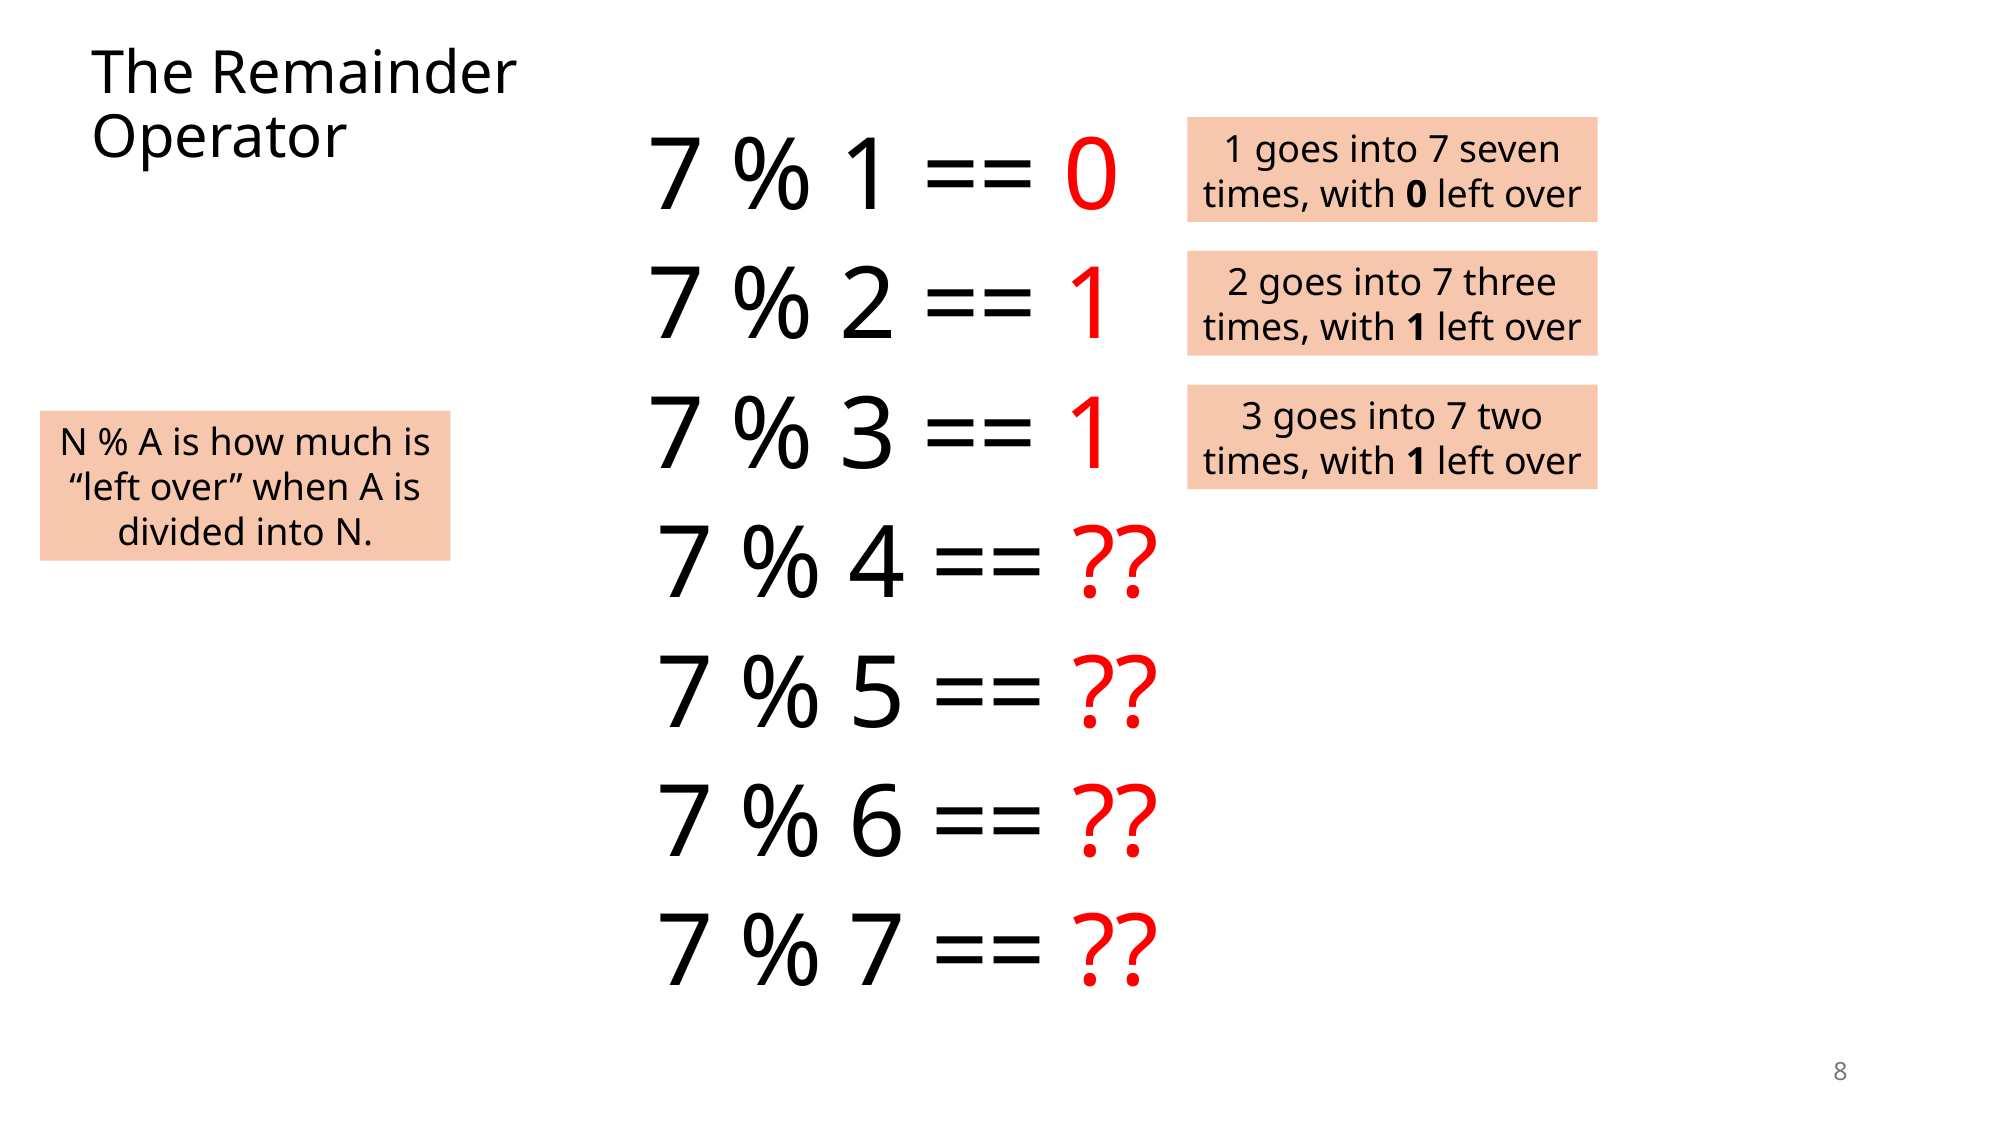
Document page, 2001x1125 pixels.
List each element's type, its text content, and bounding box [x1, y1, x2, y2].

text_box 7 % 5 == ?? [641, 619, 1201, 749]
slide_number 8 [1412, 1042, 1863, 1103]
text_box 7 % 1 == 0 [632, 102, 1162, 231]
text_box 7 % 7 == ?? [641, 878, 1201, 1014]
text_box 3 goes into 7 two times, with 1 left over [1187, 384, 1598, 490]
text_box 2 goes into 7 three times, with 1 left over [1187, 250, 1598, 356]
text_box N % A is how much is “left over” when A is divided into N. [40, 410, 451, 561]
text_box 7 % 6 == ?? [641, 749, 1201, 878]
text_box 7 % 4 == ?? [641, 490, 1201, 619]
text_box 1 goes into 7 seven times, with 0 left over [1187, 117, 1598, 222]
text_box 7 % 2 == 1 [632, 231, 1162, 360]
title The Remainder Operator [76, 33, 712, 251]
text_box 7 % 3 == 1 [632, 360, 1162, 496]
